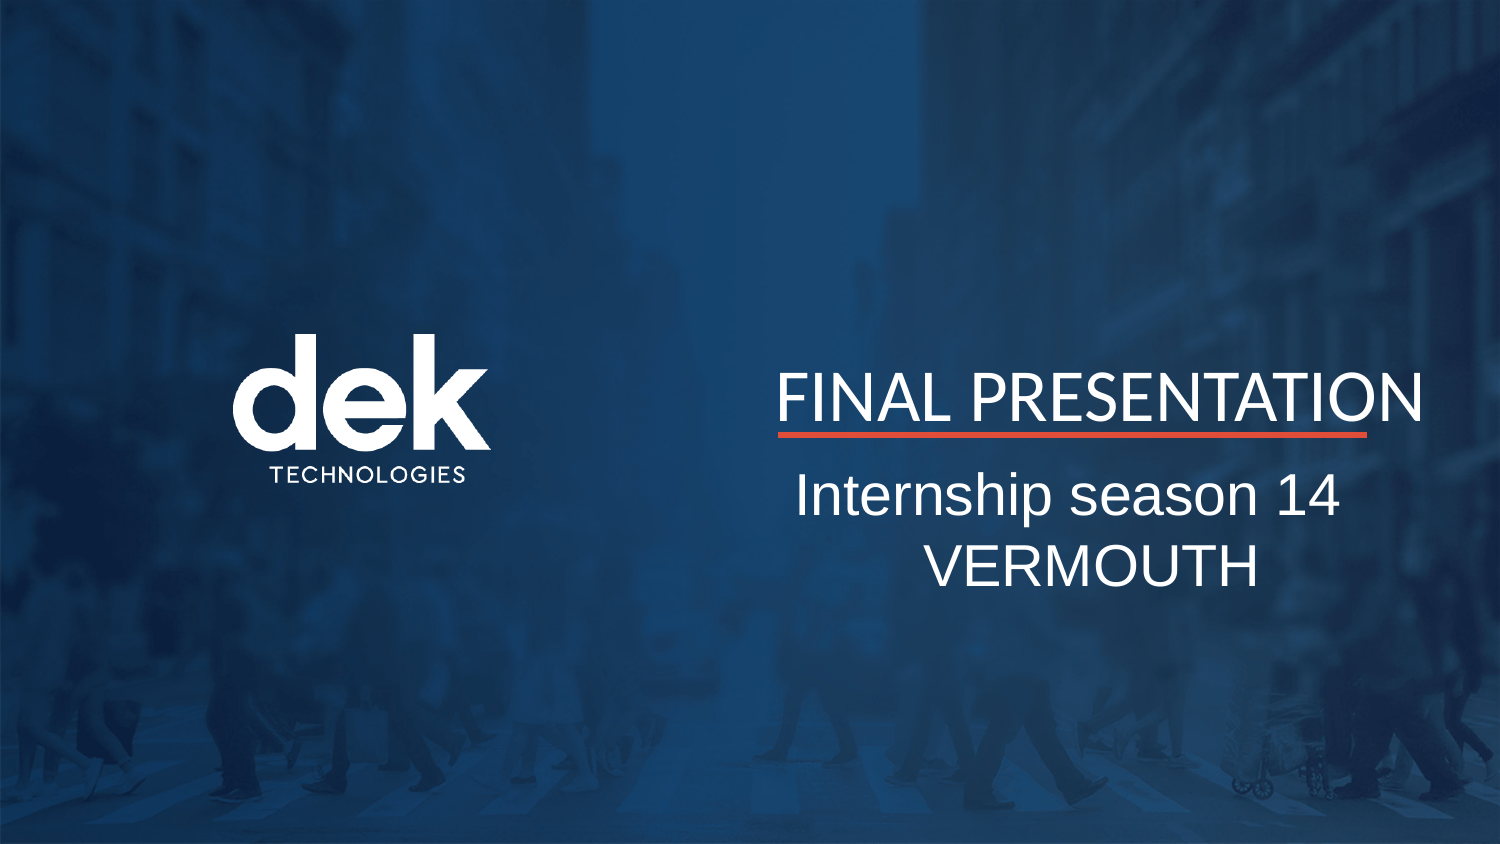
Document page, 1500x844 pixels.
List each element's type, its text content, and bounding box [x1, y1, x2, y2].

picture [0, 0, 1500, 844]
title FINAL PRESENTATION [747, 303, 1450, 444]
subtitle Internship season 14 VERMOUTH [782, 451, 1386, 655]
